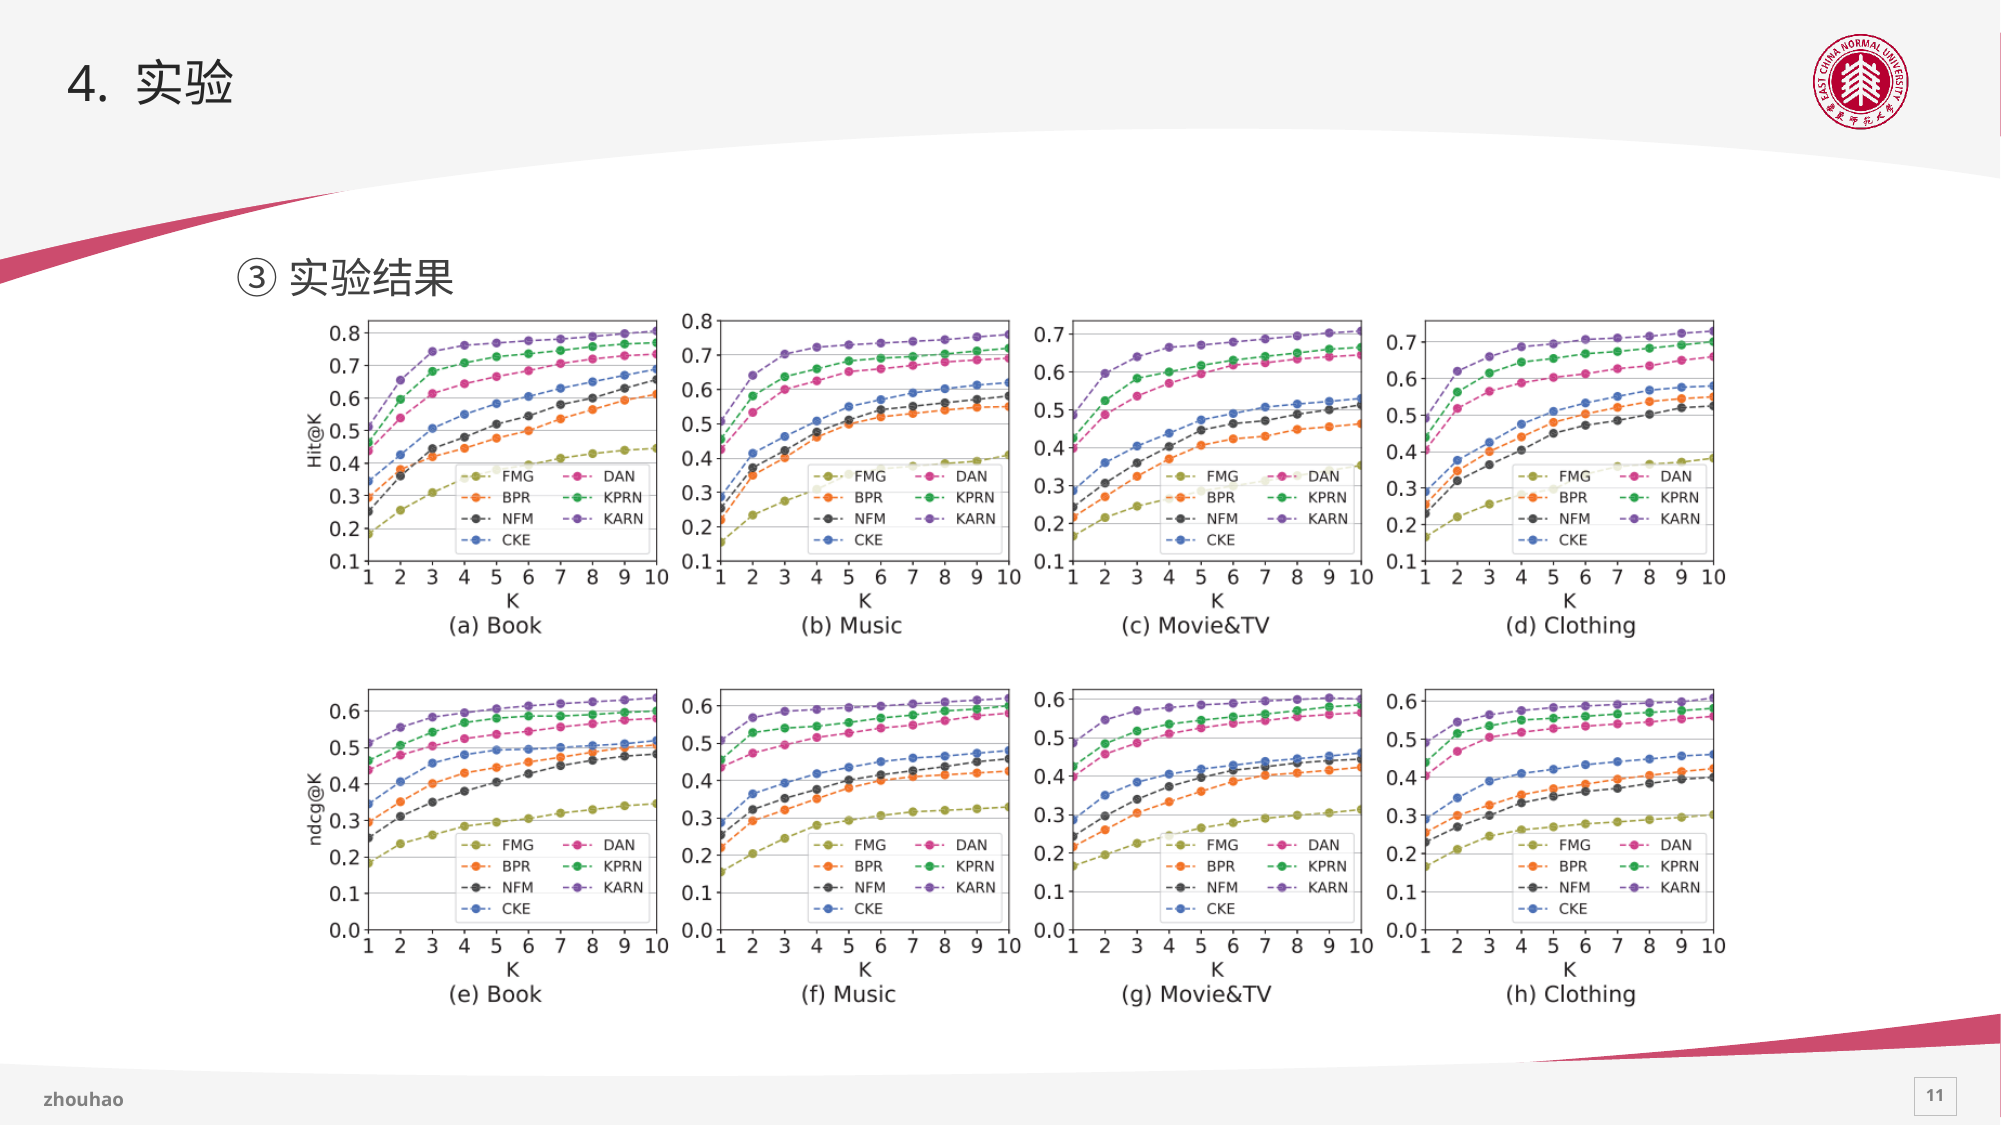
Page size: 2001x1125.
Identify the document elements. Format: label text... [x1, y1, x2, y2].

picture [1812, 33, 1909, 130]
title 4. 实验 [55, 46, 806, 135]
picture [289, 301, 1737, 1029]
text_box ③实验结果 [221, 219, 479, 310]
